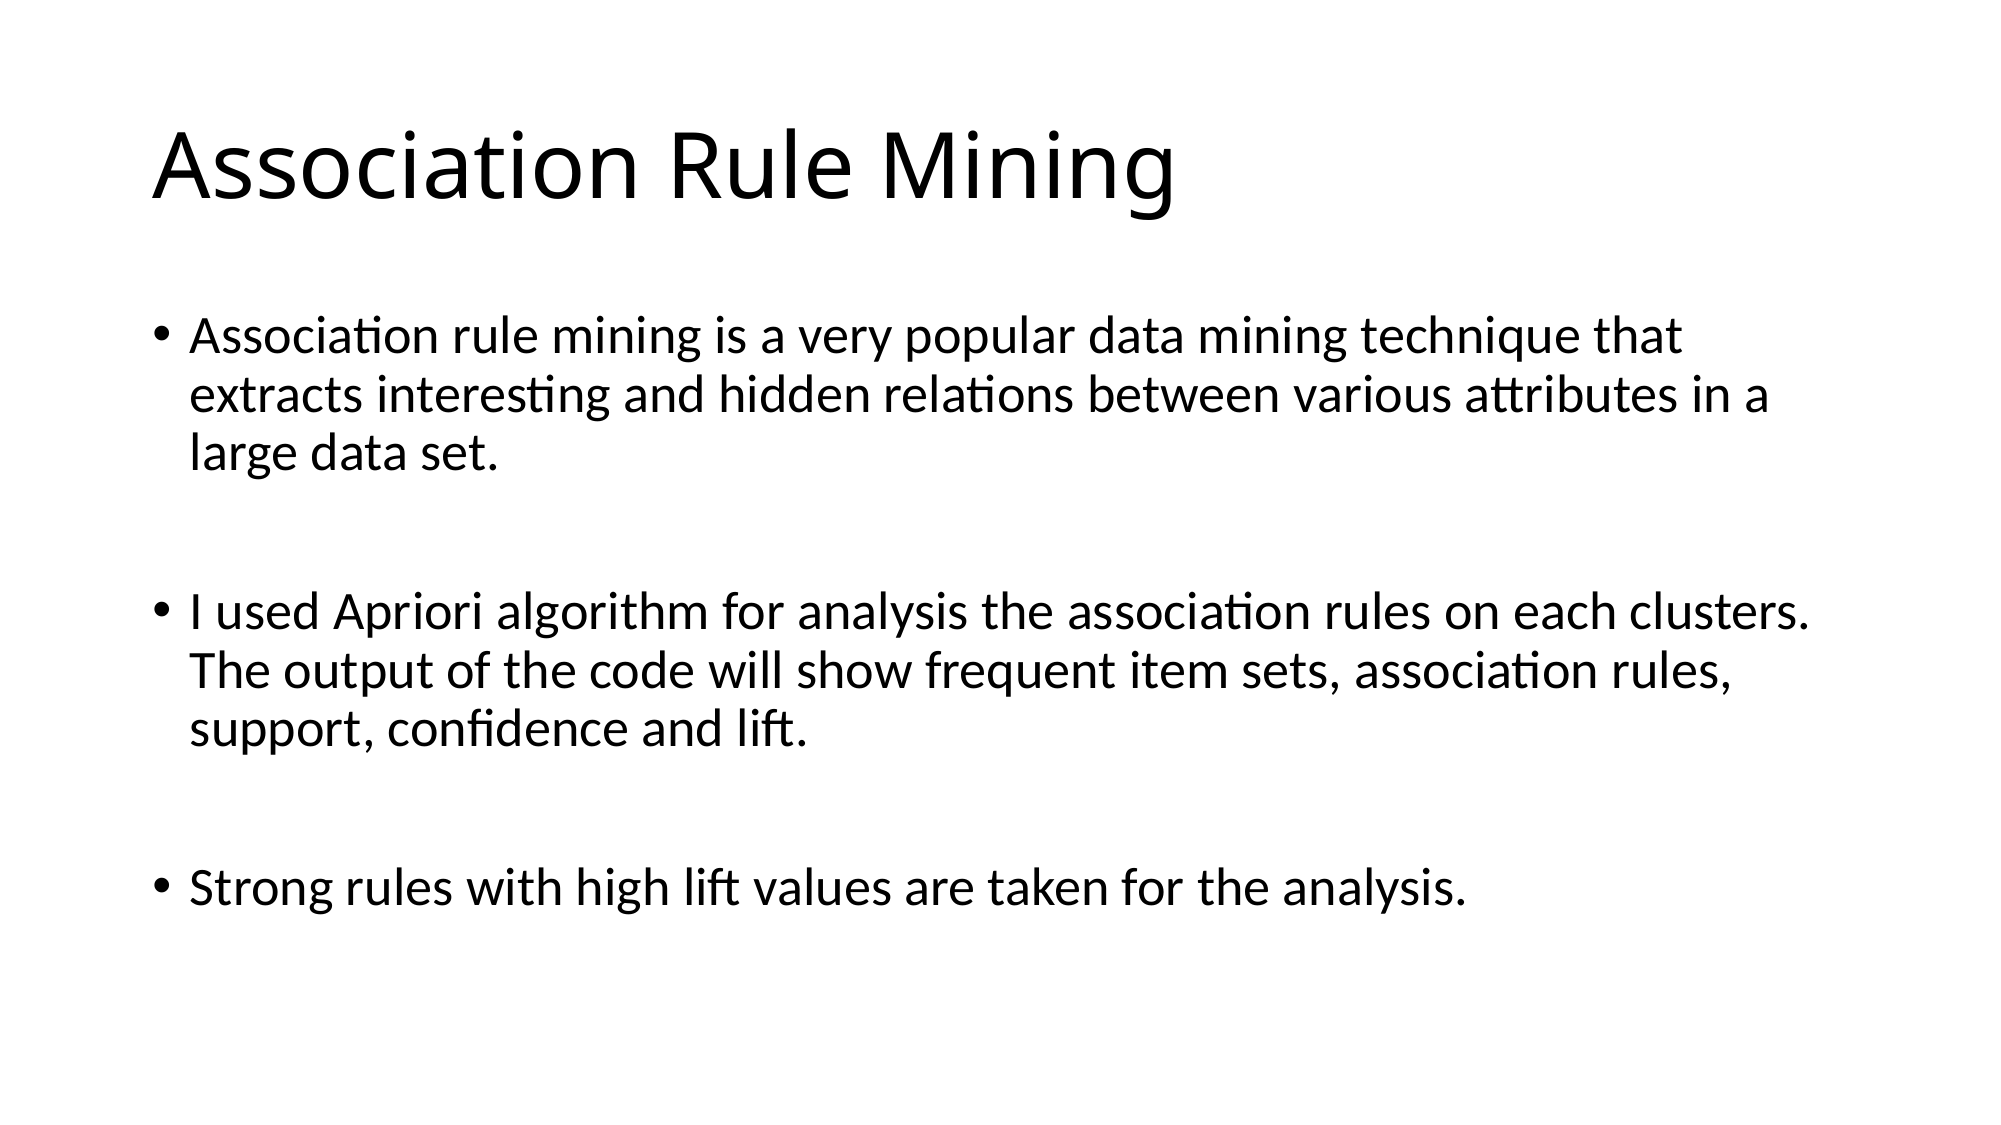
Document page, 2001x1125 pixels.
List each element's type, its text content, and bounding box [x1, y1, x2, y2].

list Association rule mining is a very popular data mining technique that extracts interesting and hidden relations between various attributes in a large data set. I used Apriori algorithm for analysis the association rules on each clusters. The output of the code will show frequent item sets, association rules, support, confidence and lift. Strong rules with high lift values are taken for the analysis. [137, 299, 1863, 1014]
title Association Rule Mining [137, 59, 1863, 278]
